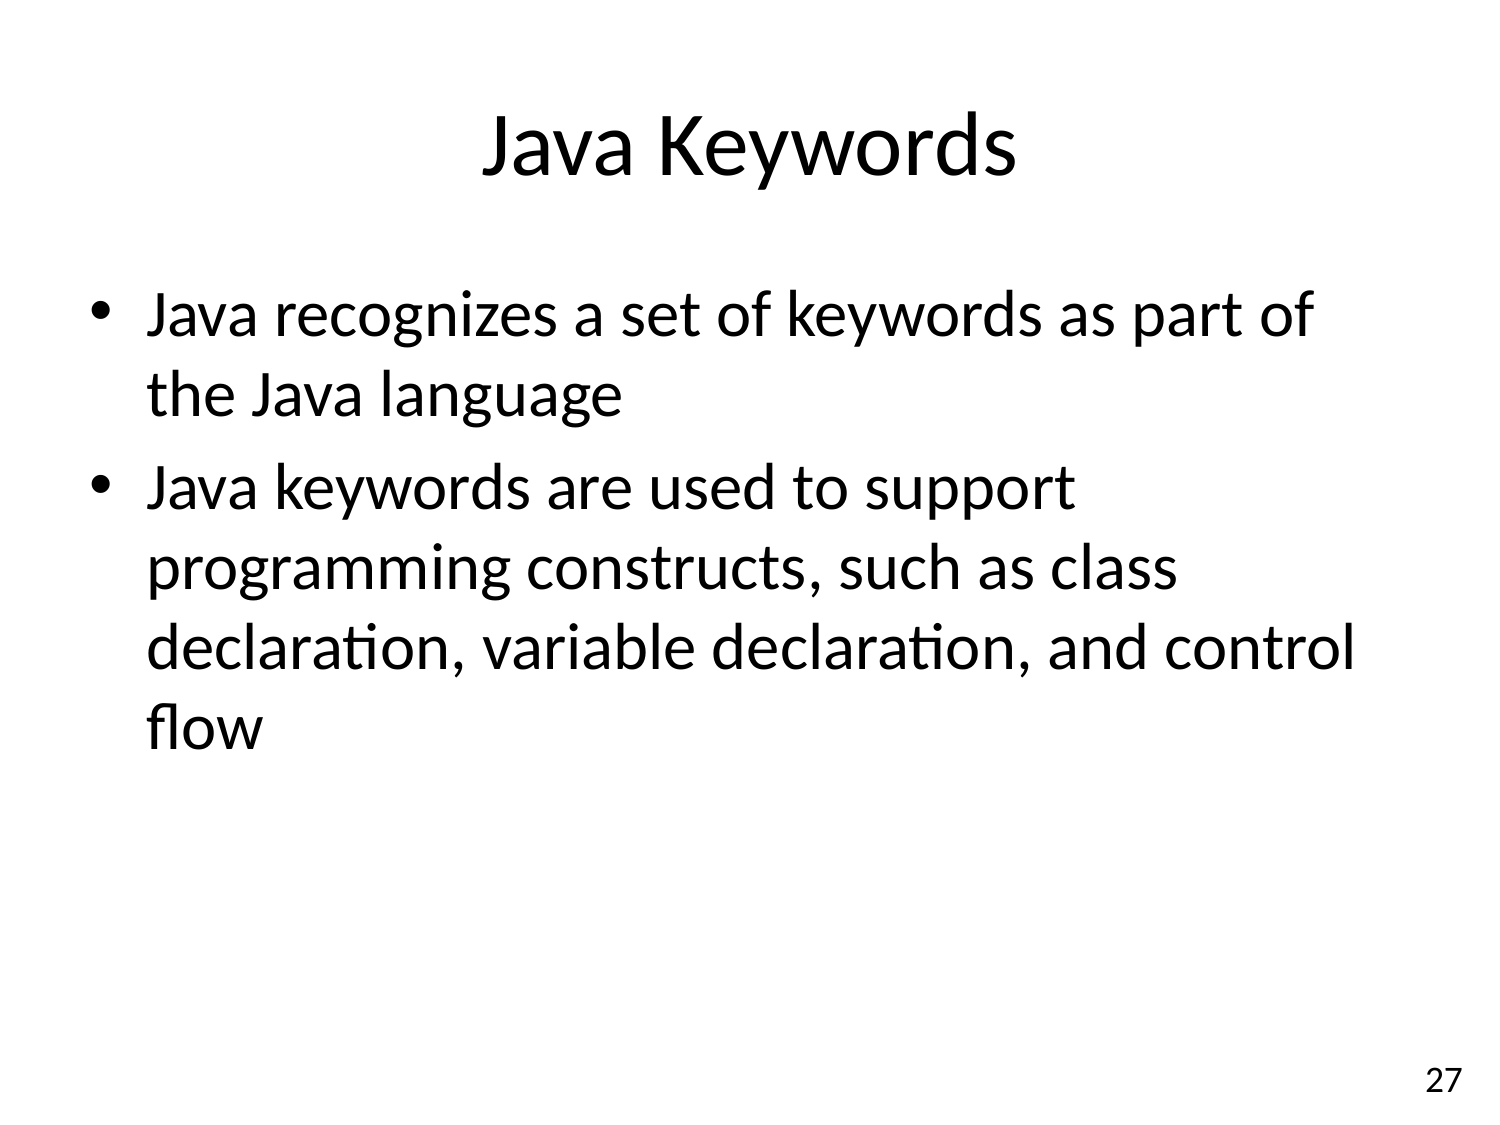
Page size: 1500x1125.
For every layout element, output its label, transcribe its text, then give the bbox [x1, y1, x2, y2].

list Java recognizes a set of keywords as part of the Java language Java keywords are used to support programming constructs, such as class declaration, variable declaration, and control flow [75, 262, 1425, 1005]
text_box 27 [1200, 1062, 1478, 1107]
title Java Keywords [75, 45, 1425, 233]
